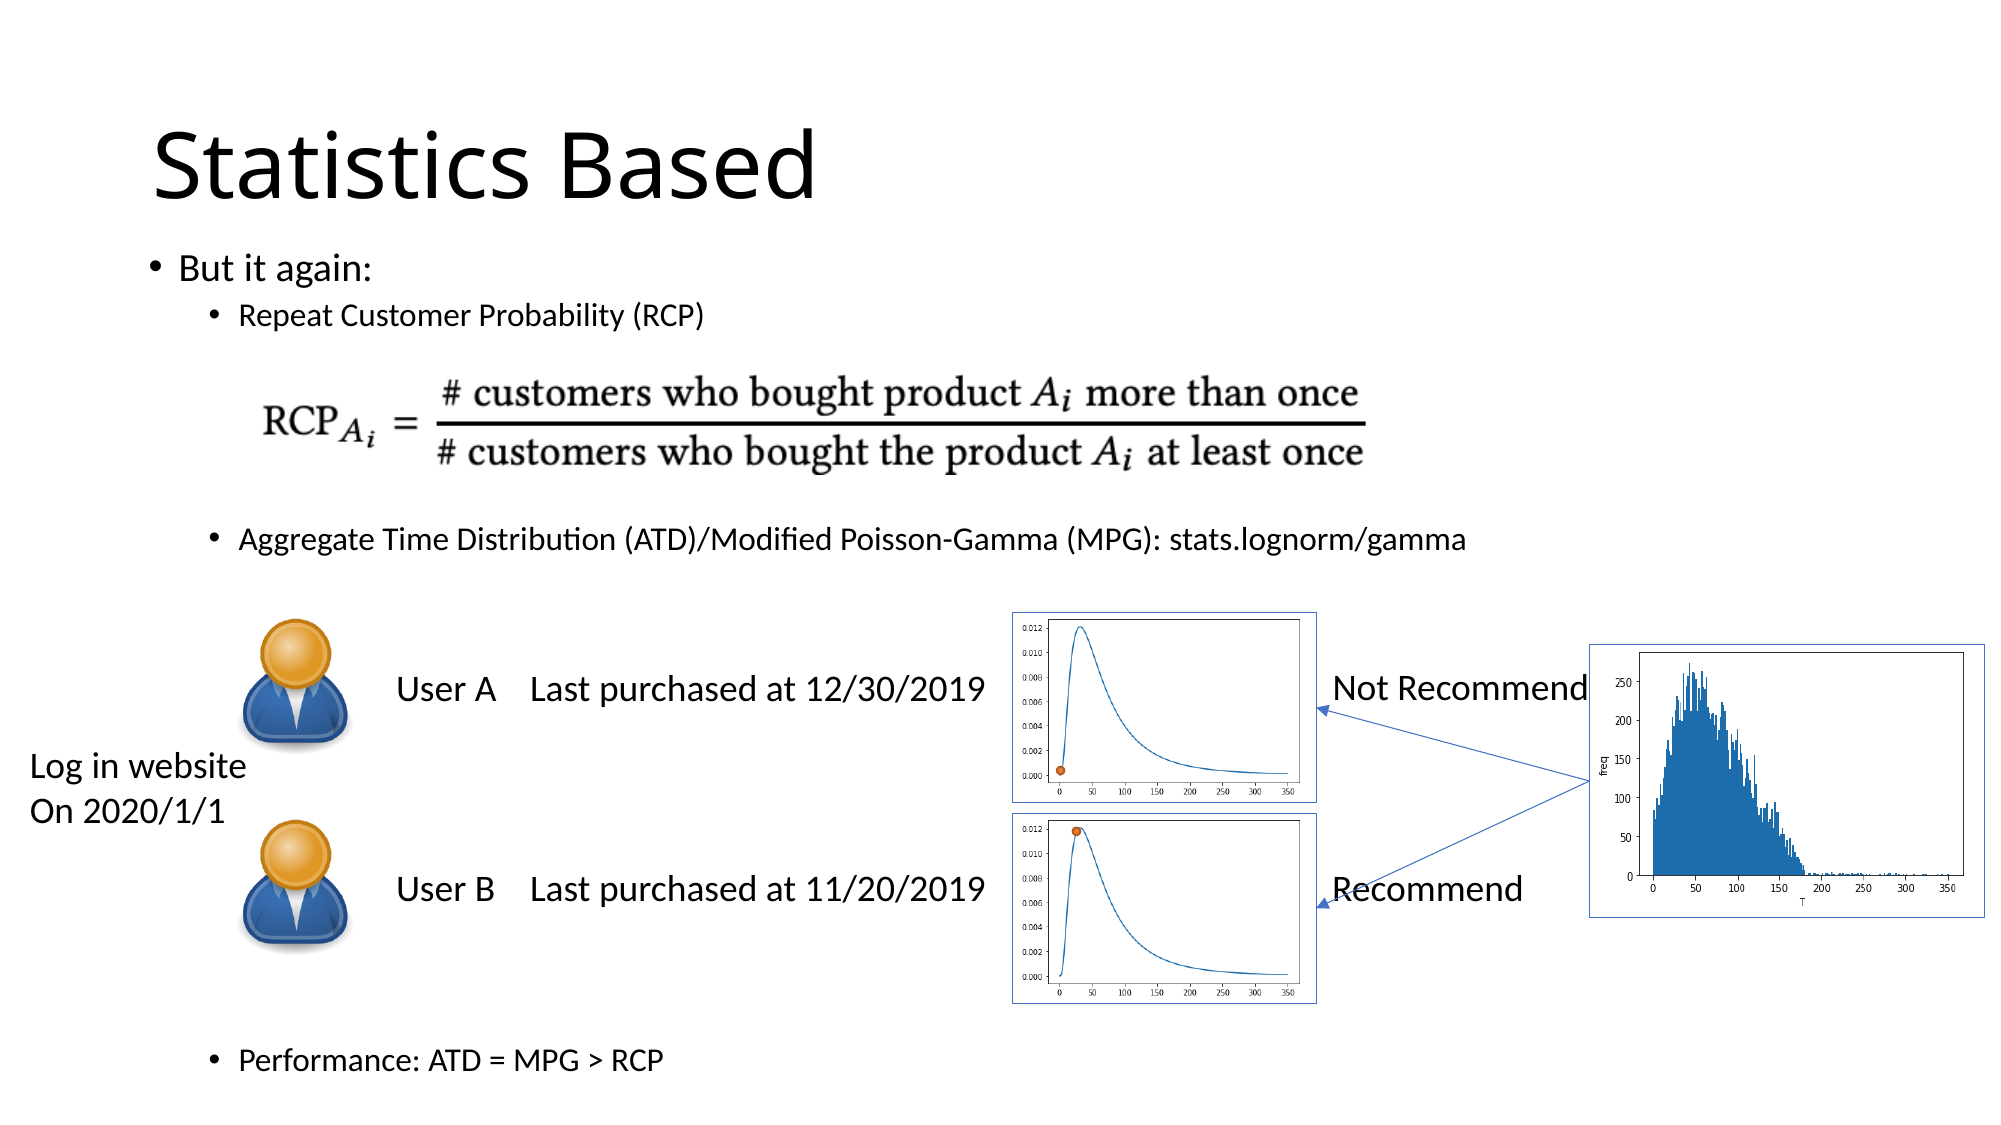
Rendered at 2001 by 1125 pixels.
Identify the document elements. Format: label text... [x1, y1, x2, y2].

list But it again: Repeat Customer Probability (RCP) Aggregate Time Distribution (ATD)/Modified Poisson-Gamma (MPG): stats.lognorm/gamma Performance: ATD = MPG > RCP [133, 239, 1859, 612]
picture [229, 354, 1396, 475]
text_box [14, 612, 1985, 1004]
list But it again: Repeat Customer Probability (RCP) Aggregate Time Distribution (ATD)/Modified Poisson-Gamma (MPG): stats.lognorm/gamma Performance: ATD = MPG > RCP [133, 1004, 1859, 1097]
title Statistics Based [137, 59, 1863, 278]
